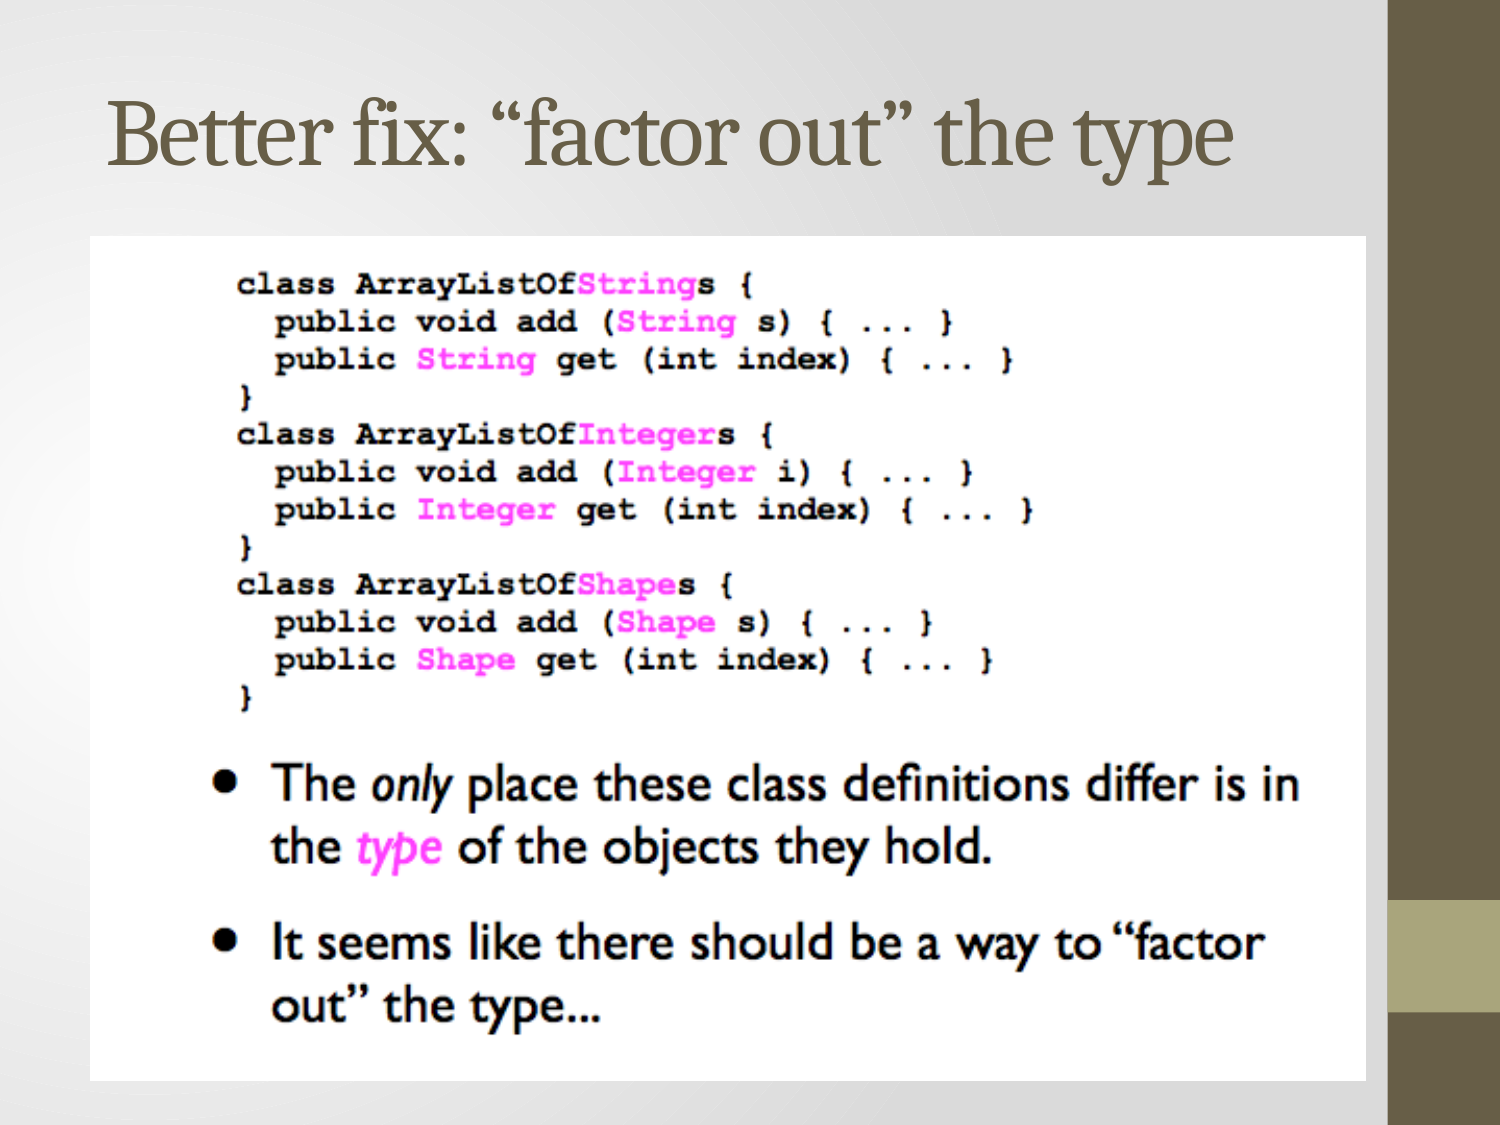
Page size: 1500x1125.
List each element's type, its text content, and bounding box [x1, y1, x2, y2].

picture [89, 236, 1366, 1082]
title Better fix: “factor out” the type [90, 17, 1478, 237]
